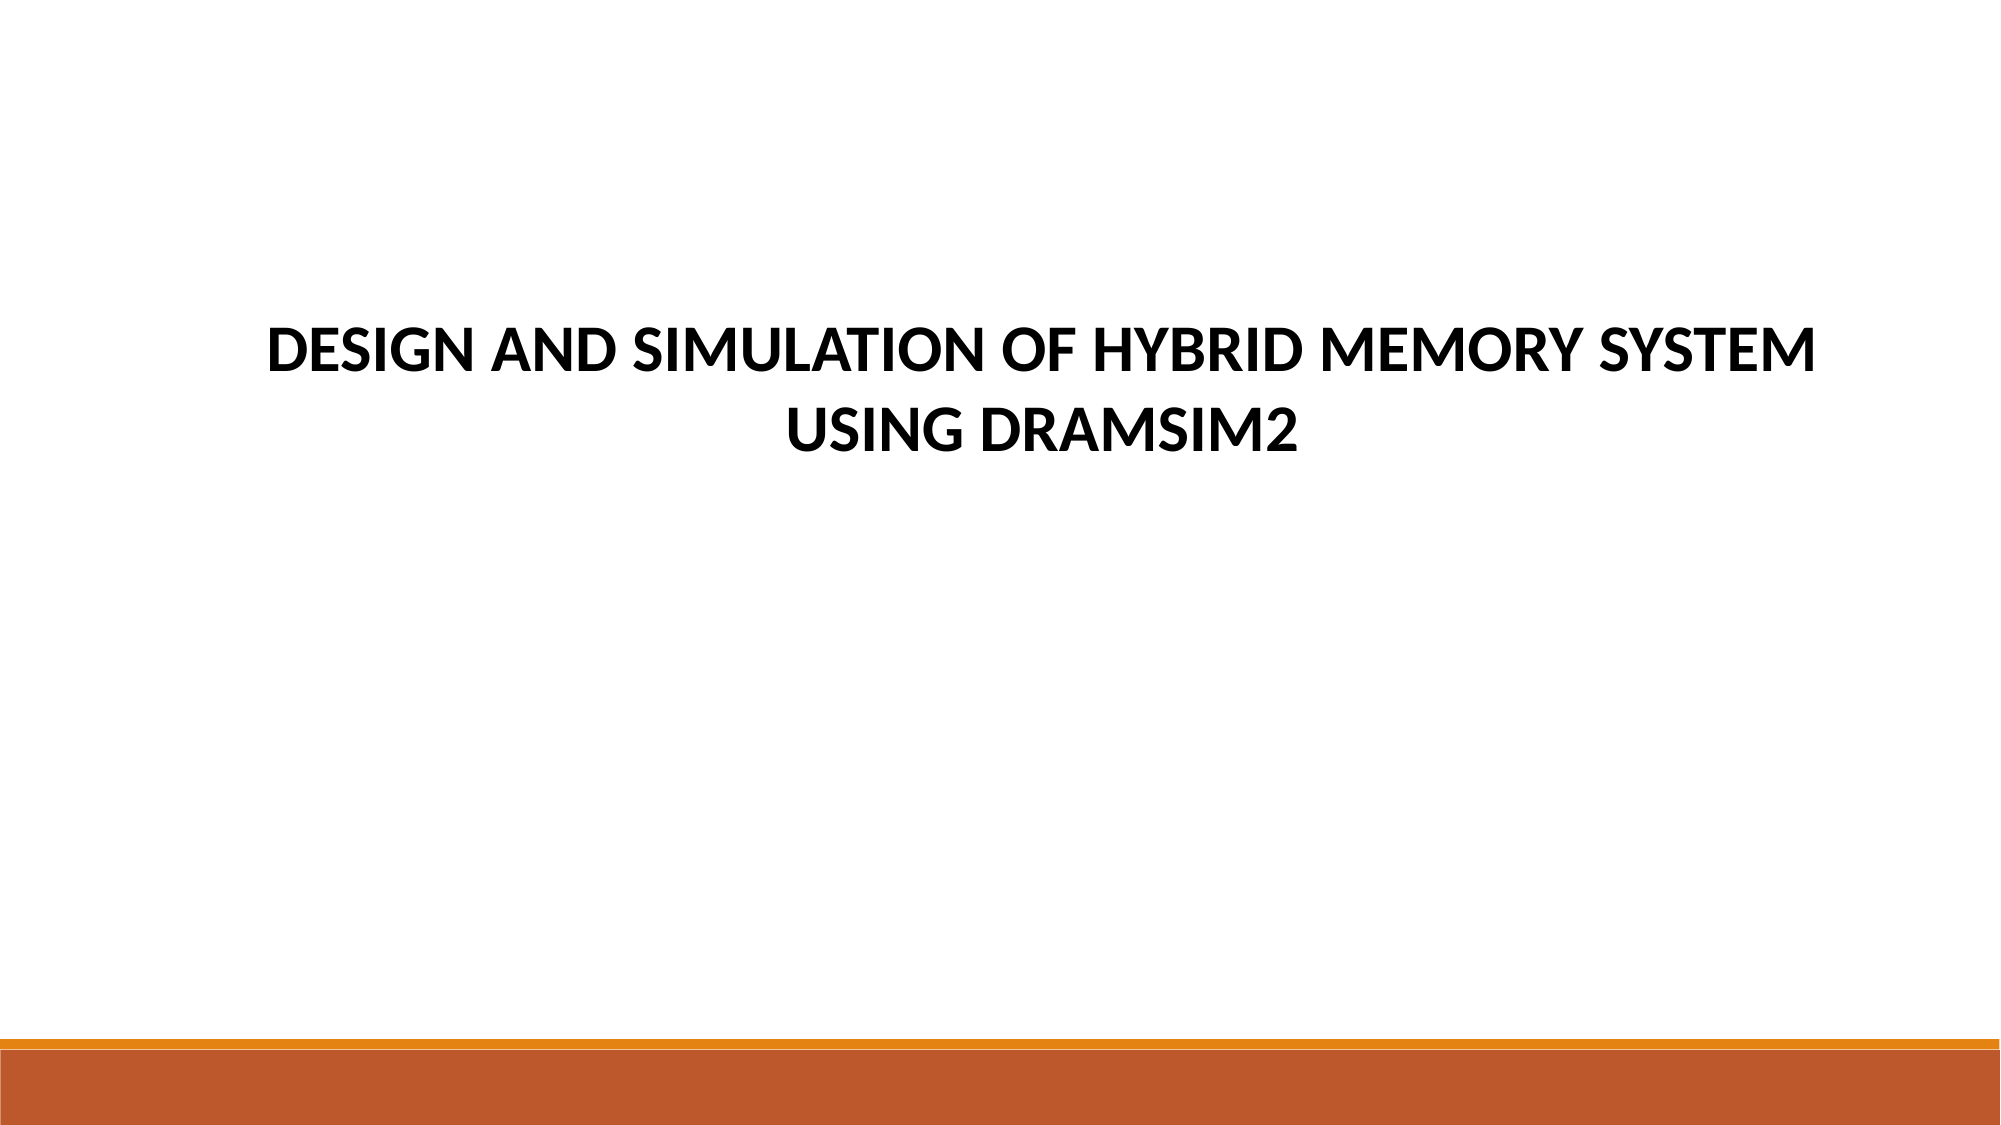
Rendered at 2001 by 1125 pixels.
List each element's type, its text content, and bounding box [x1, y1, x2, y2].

text_box DESIGN AND SIMULATION OF HYBRID MEMORY SYSTEM USING DRAMSIM2 [241, 296, 1843, 472]
